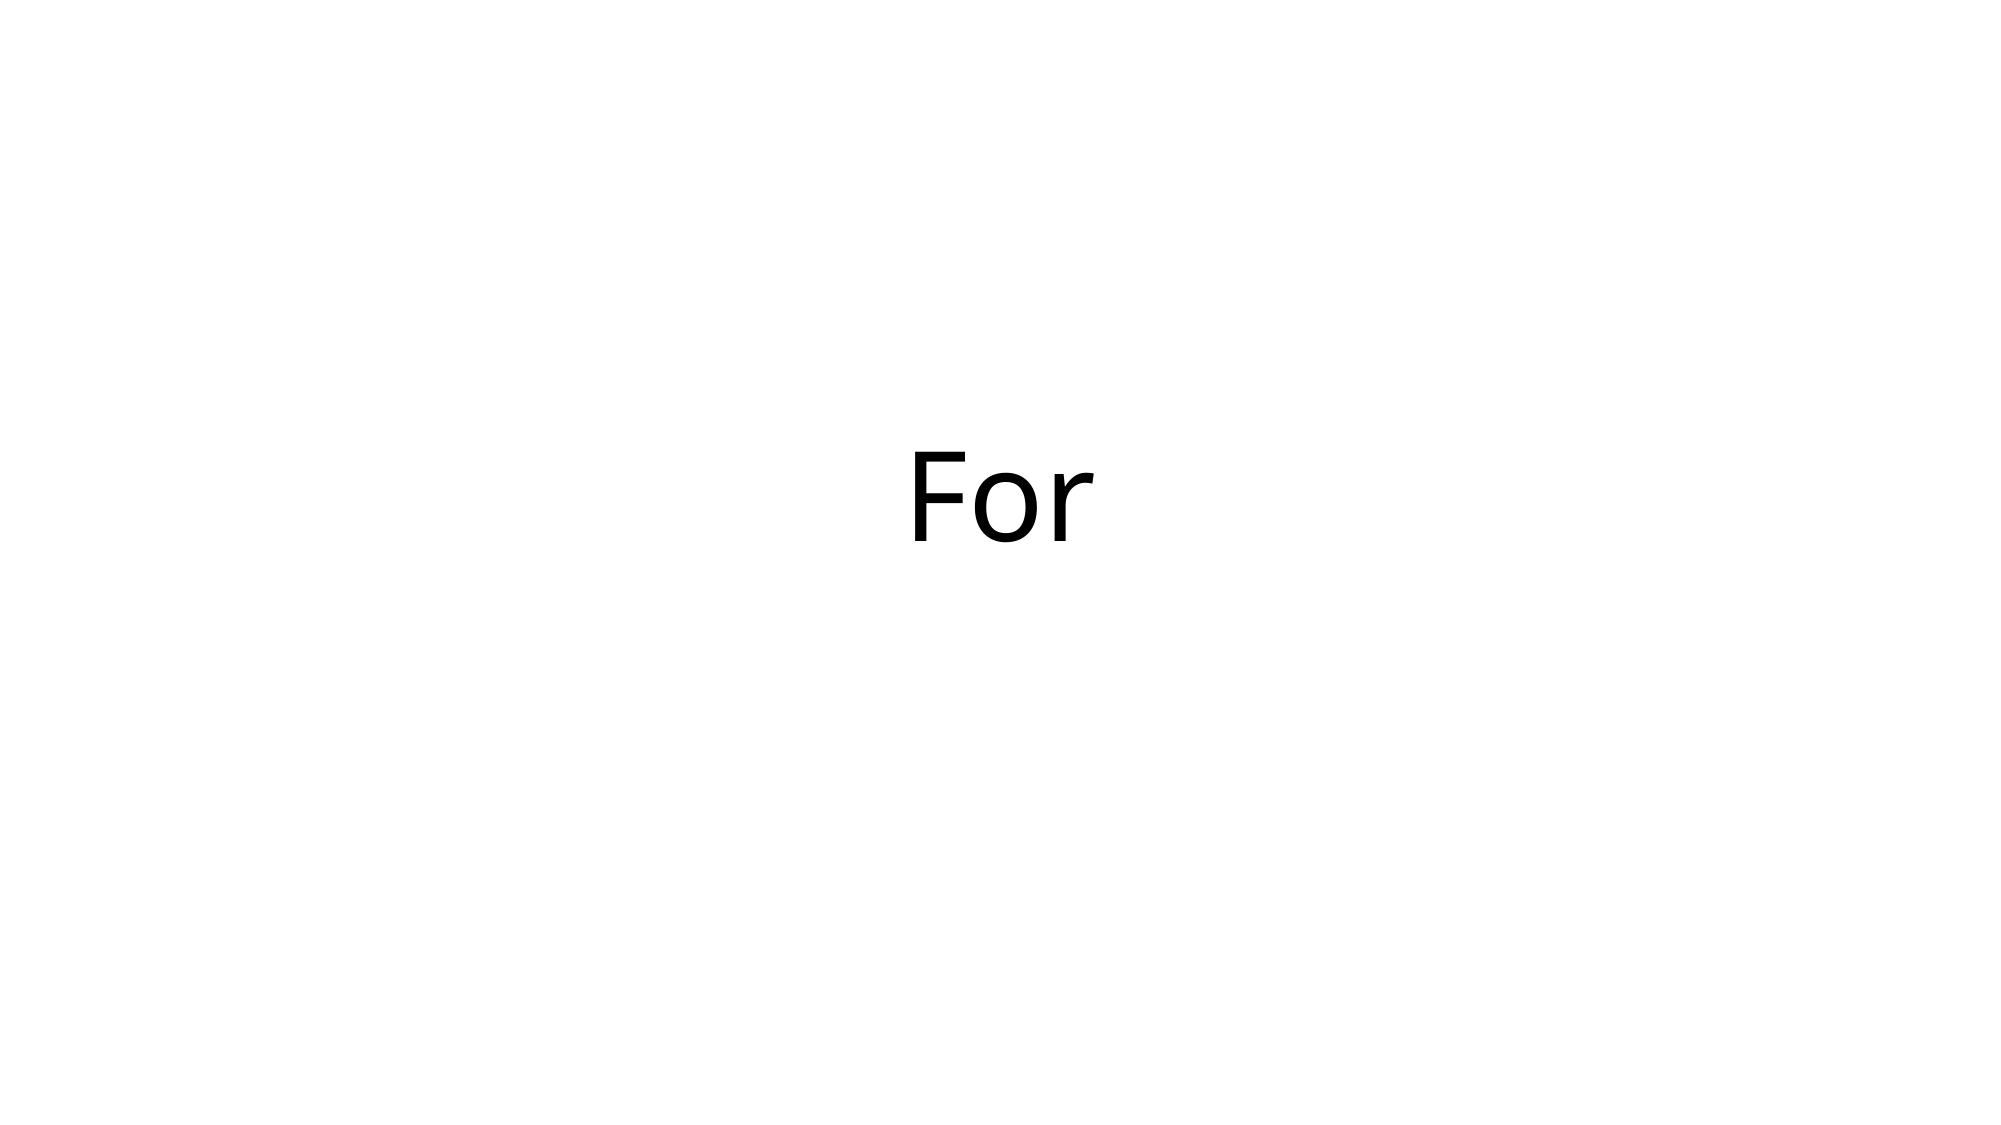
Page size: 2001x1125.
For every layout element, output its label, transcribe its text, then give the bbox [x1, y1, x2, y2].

title For [249, 184, 1750, 576]
